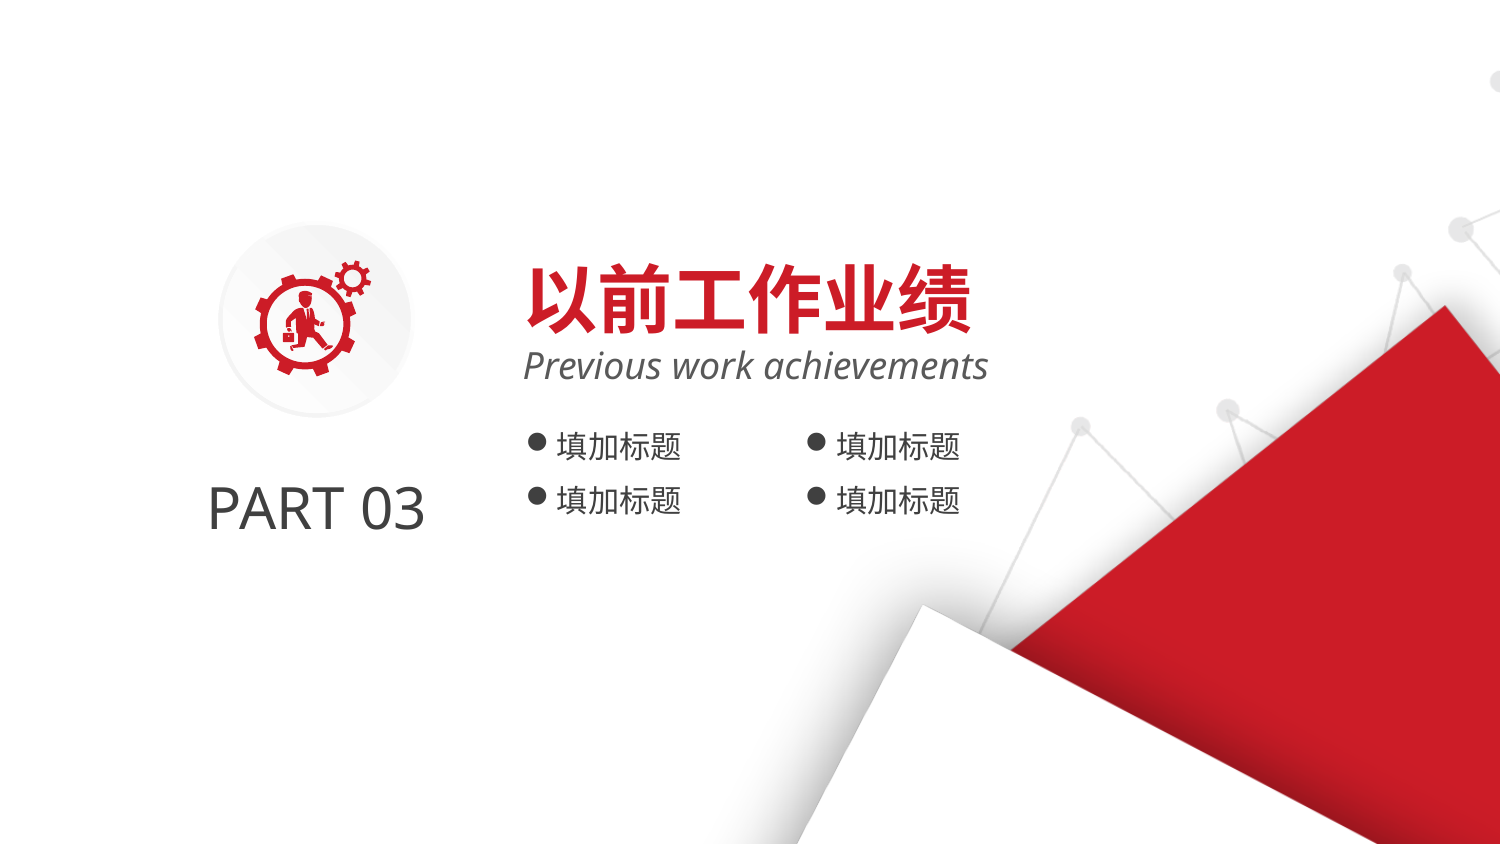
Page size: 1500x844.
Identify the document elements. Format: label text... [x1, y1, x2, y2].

picture [619, 55, 1500, 844]
text_box PART 03 [166, 470, 467, 541]
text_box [218, 220, 416, 418]
text_box 填加标题 [525, 427, 614, 466]
text_box 以前工作业绩 Previous work achievements [507, 244, 614, 395]
text_box 填加标题 [525, 480, 614, 519]
